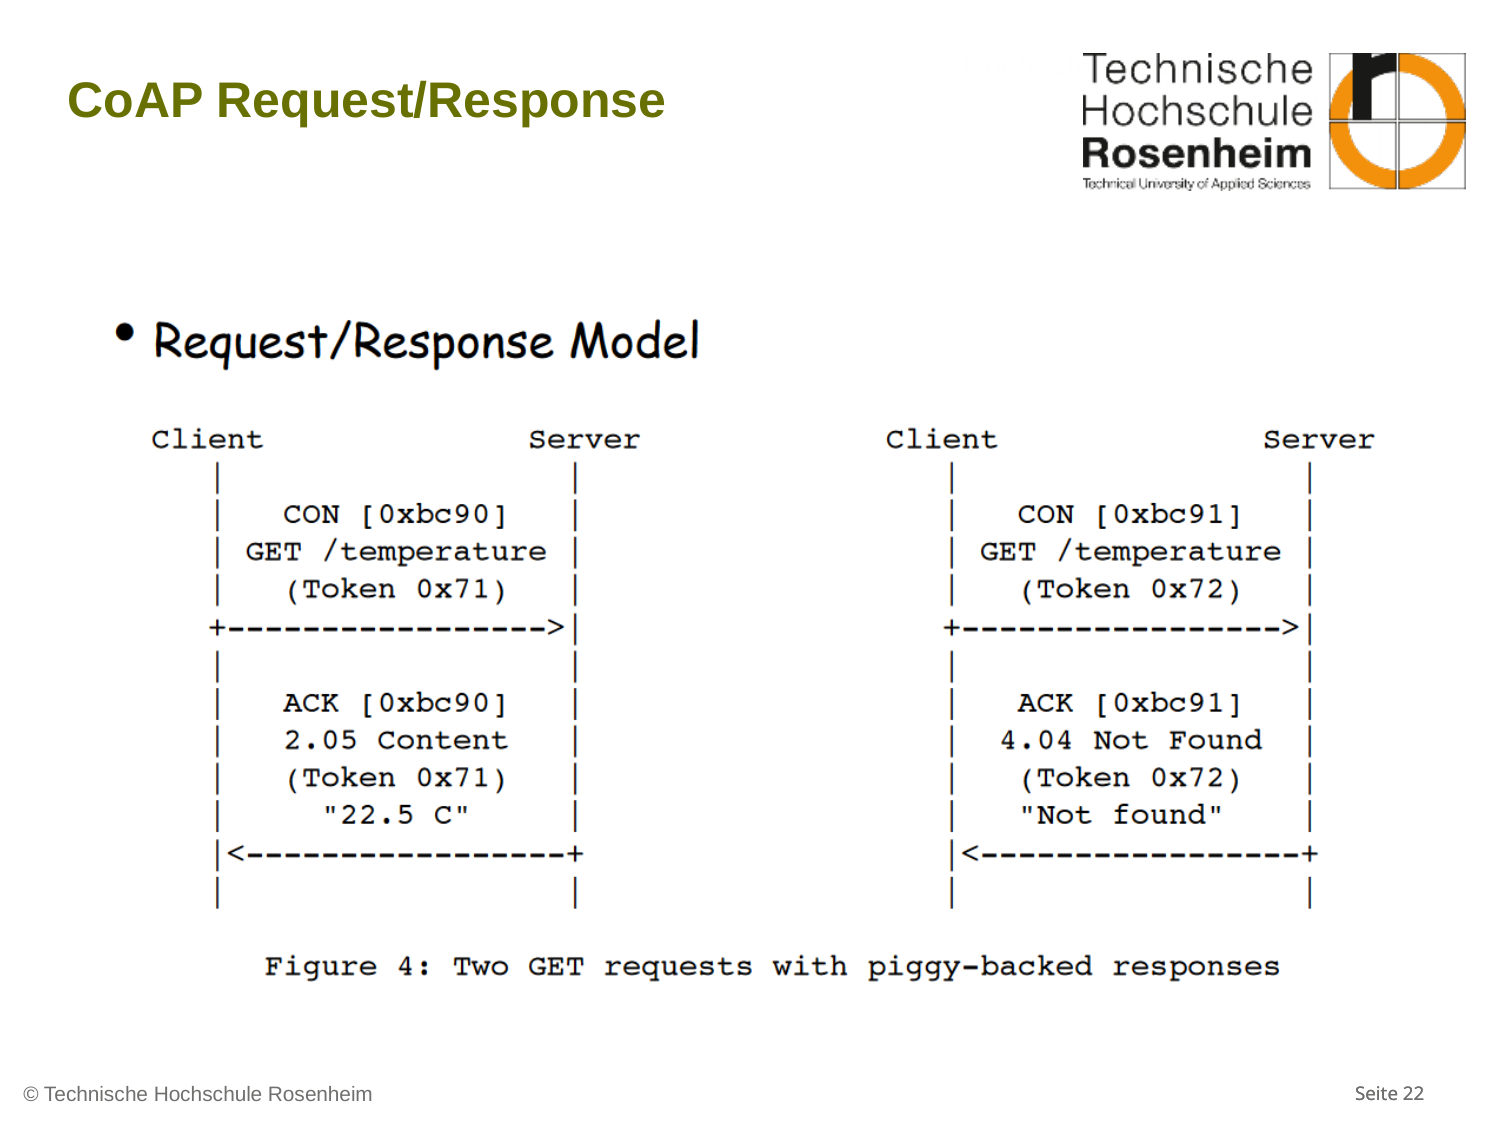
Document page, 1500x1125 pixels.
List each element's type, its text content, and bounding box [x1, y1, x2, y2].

picture [965, 53, 1466, 191]
picture [74, 299, 1426, 1055]
title CoAP Request/Response [53, 59, 1050, 200]
